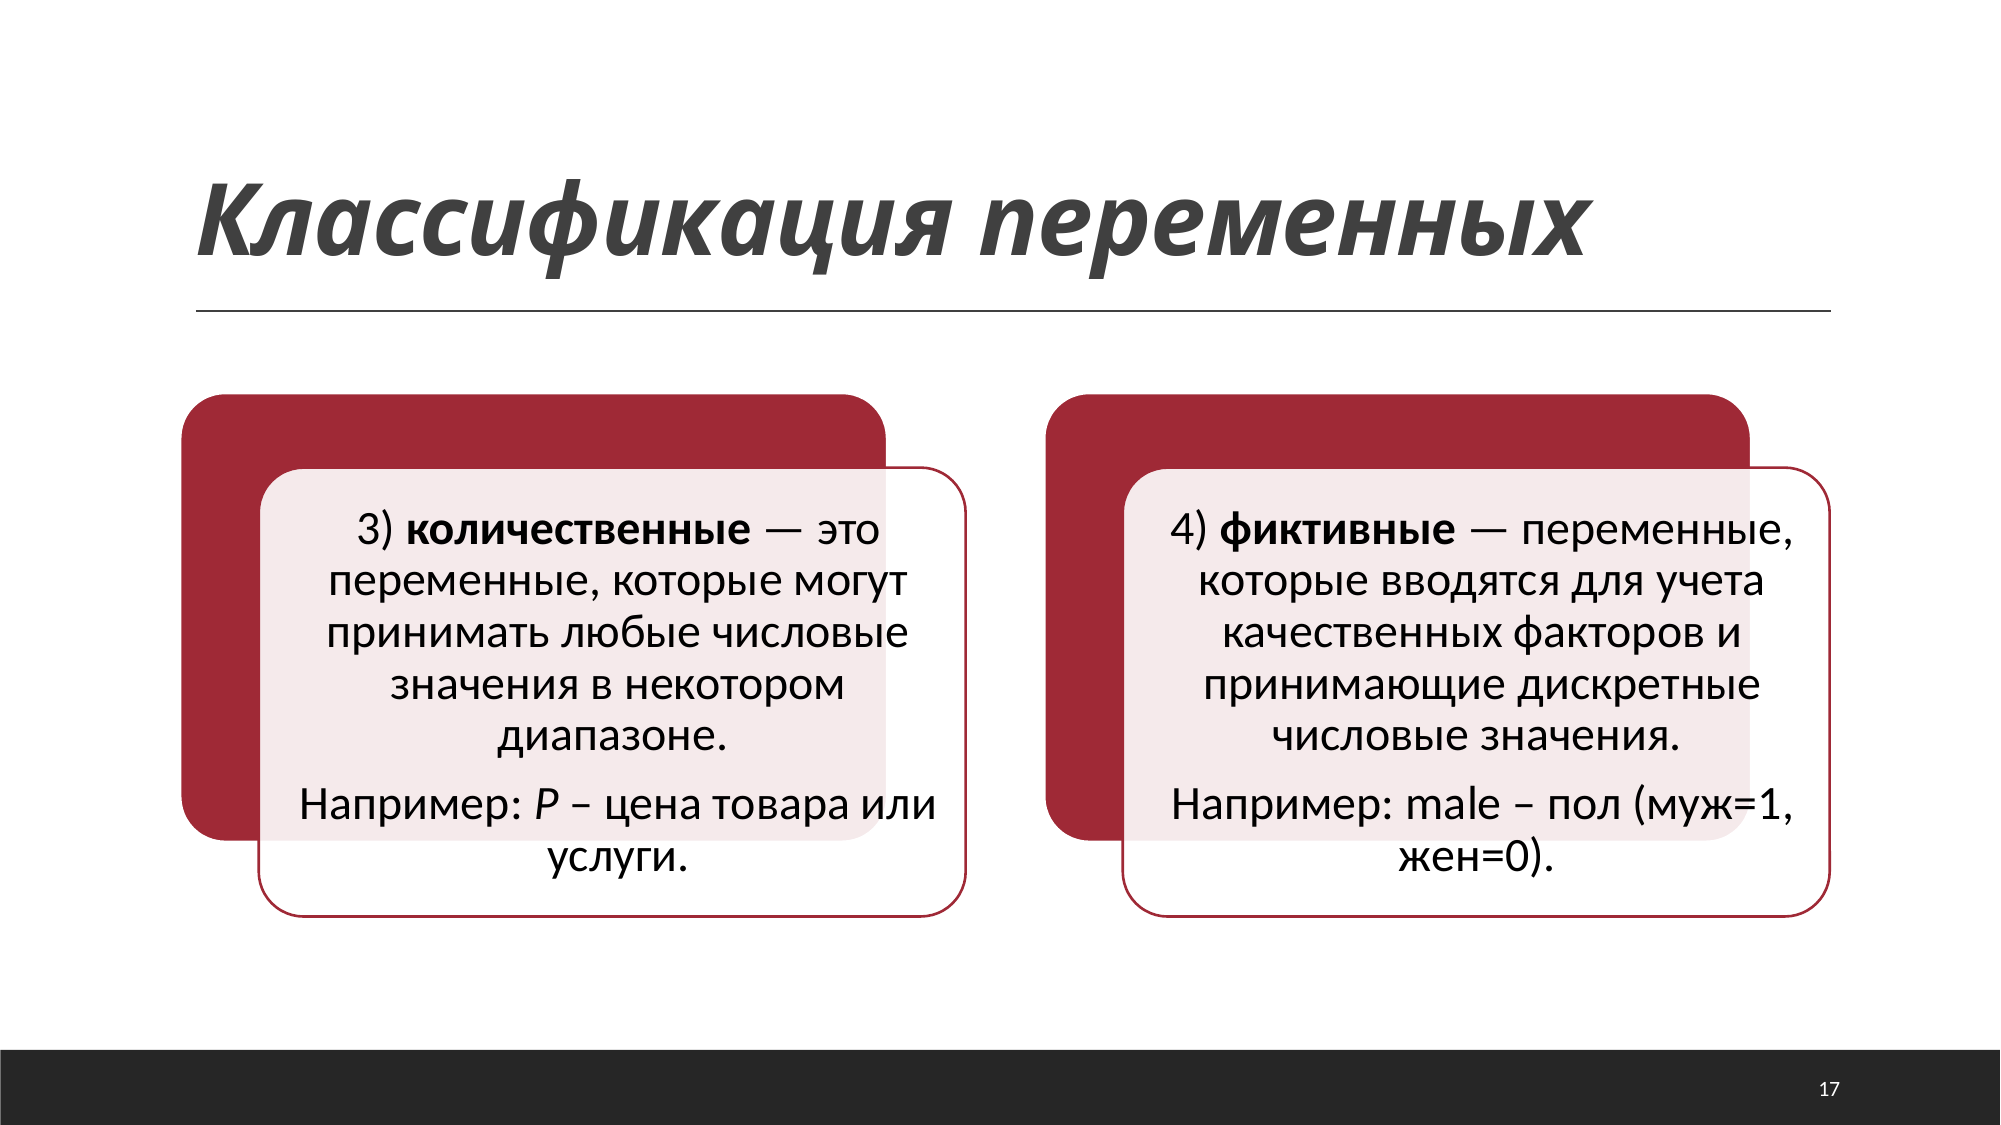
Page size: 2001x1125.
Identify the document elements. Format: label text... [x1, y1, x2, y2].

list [179, 343, 1831, 966]
slide_number 17 [1803, 1057, 1932, 1118]
title Классификация переменных [180, 47, 1830, 285]
